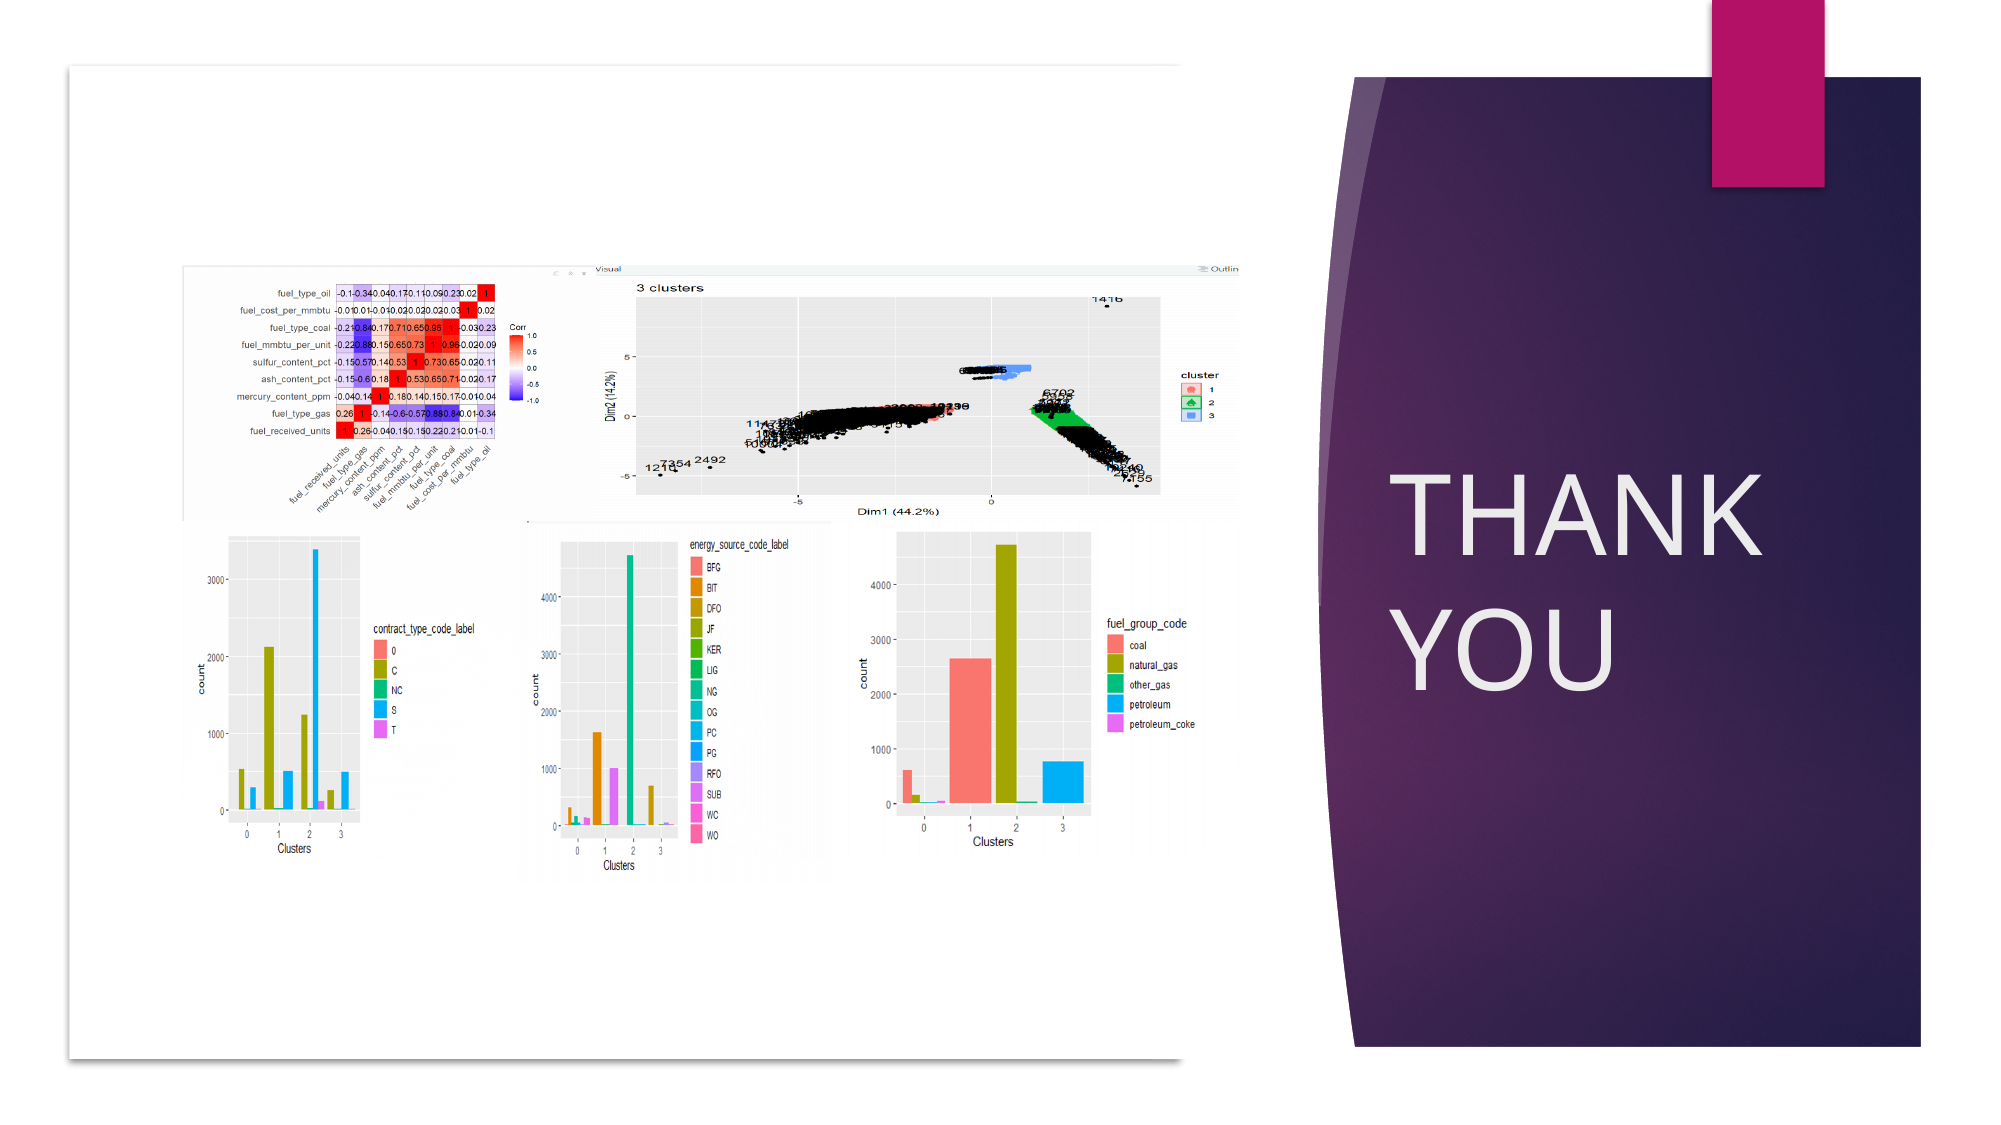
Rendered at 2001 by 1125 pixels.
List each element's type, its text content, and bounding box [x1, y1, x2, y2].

picture [181, 264, 1240, 886]
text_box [69, 64, 1367, 1060]
title THANK YOU [1374, 203, 1894, 721]
